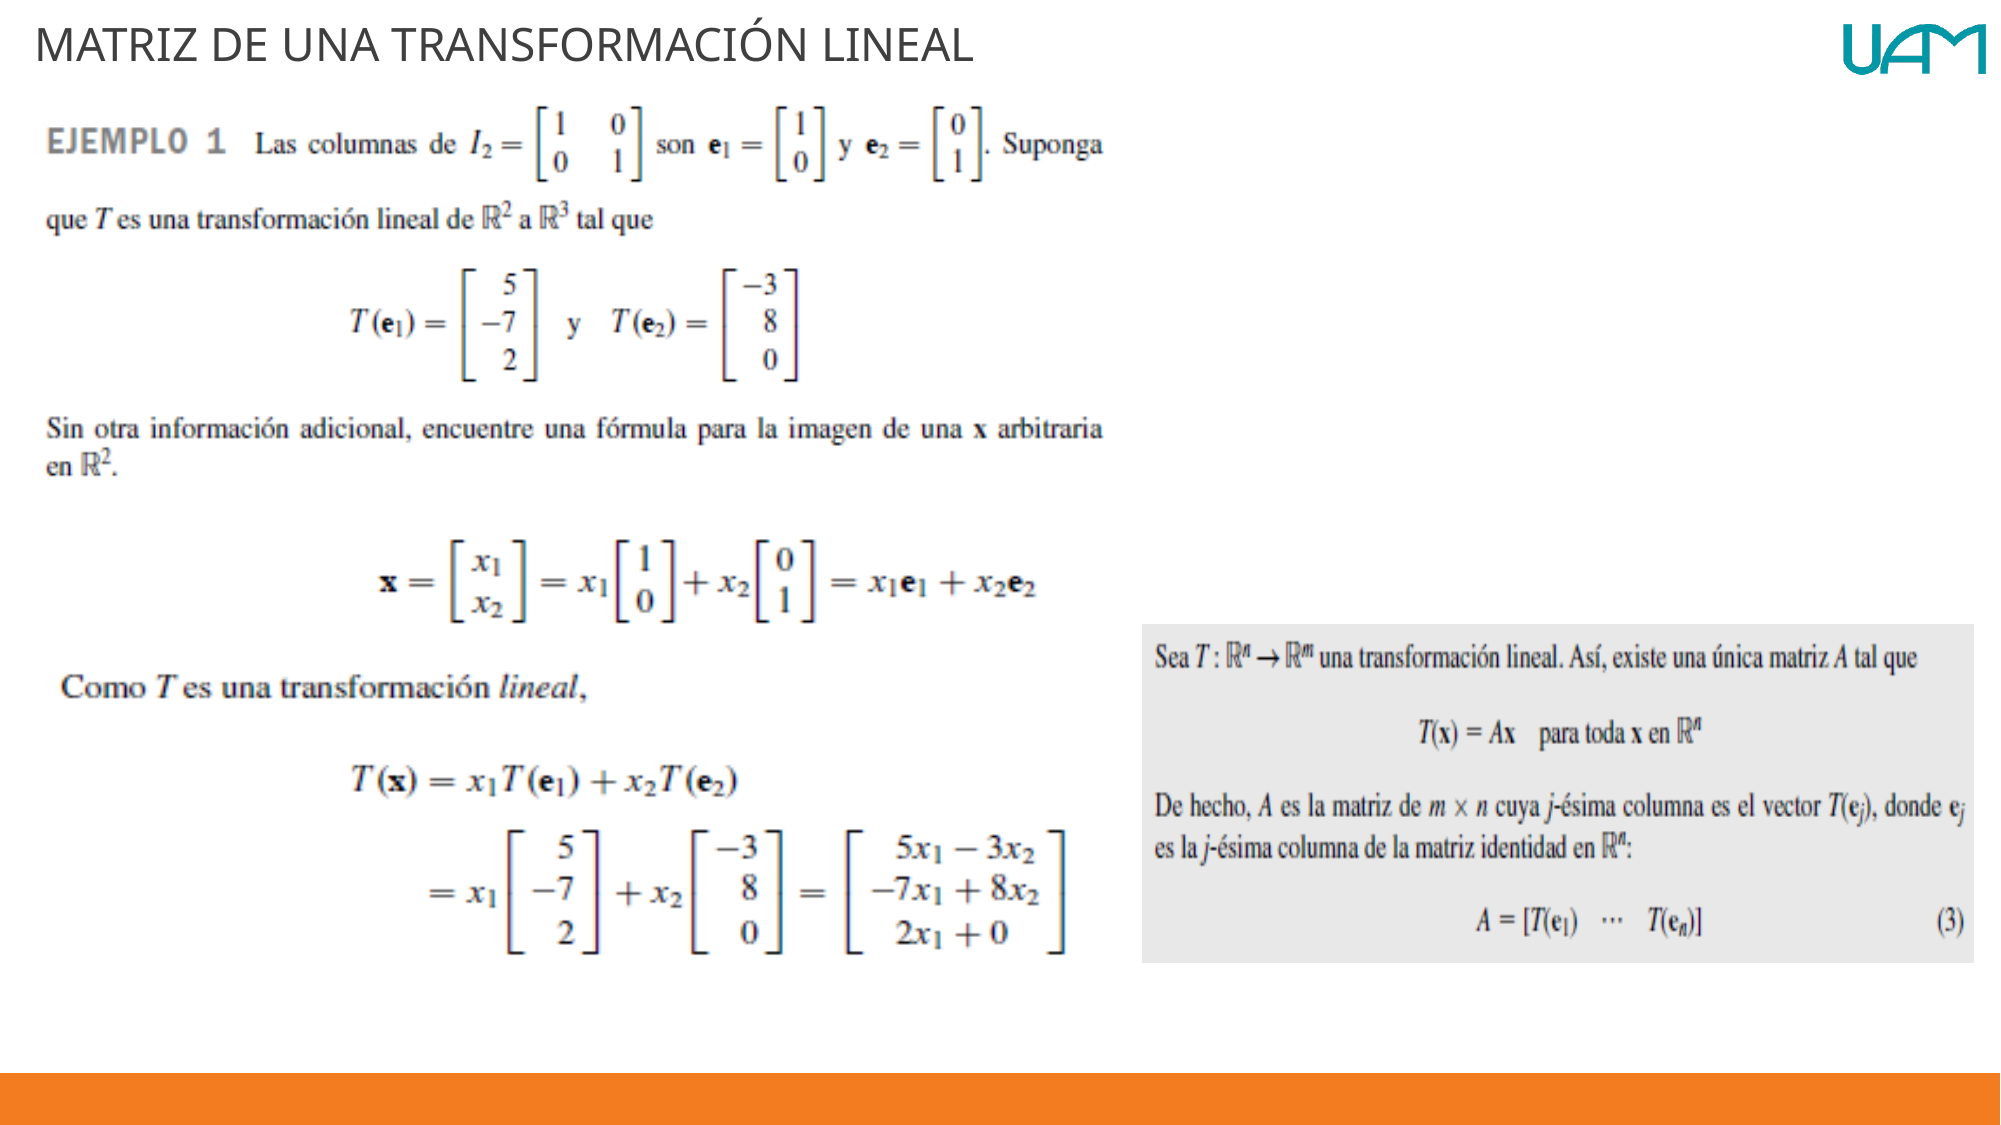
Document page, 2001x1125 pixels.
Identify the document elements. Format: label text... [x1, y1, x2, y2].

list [37, 86, 1125, 514]
picture [1141, 624, 1975, 963]
title MATRIZ DE UNA TRANSFORMACIÓN LINEAL [19, 13, 1143, 80]
picture [37, 520, 1125, 982]
picture [1829, 1, 2000, 97]
